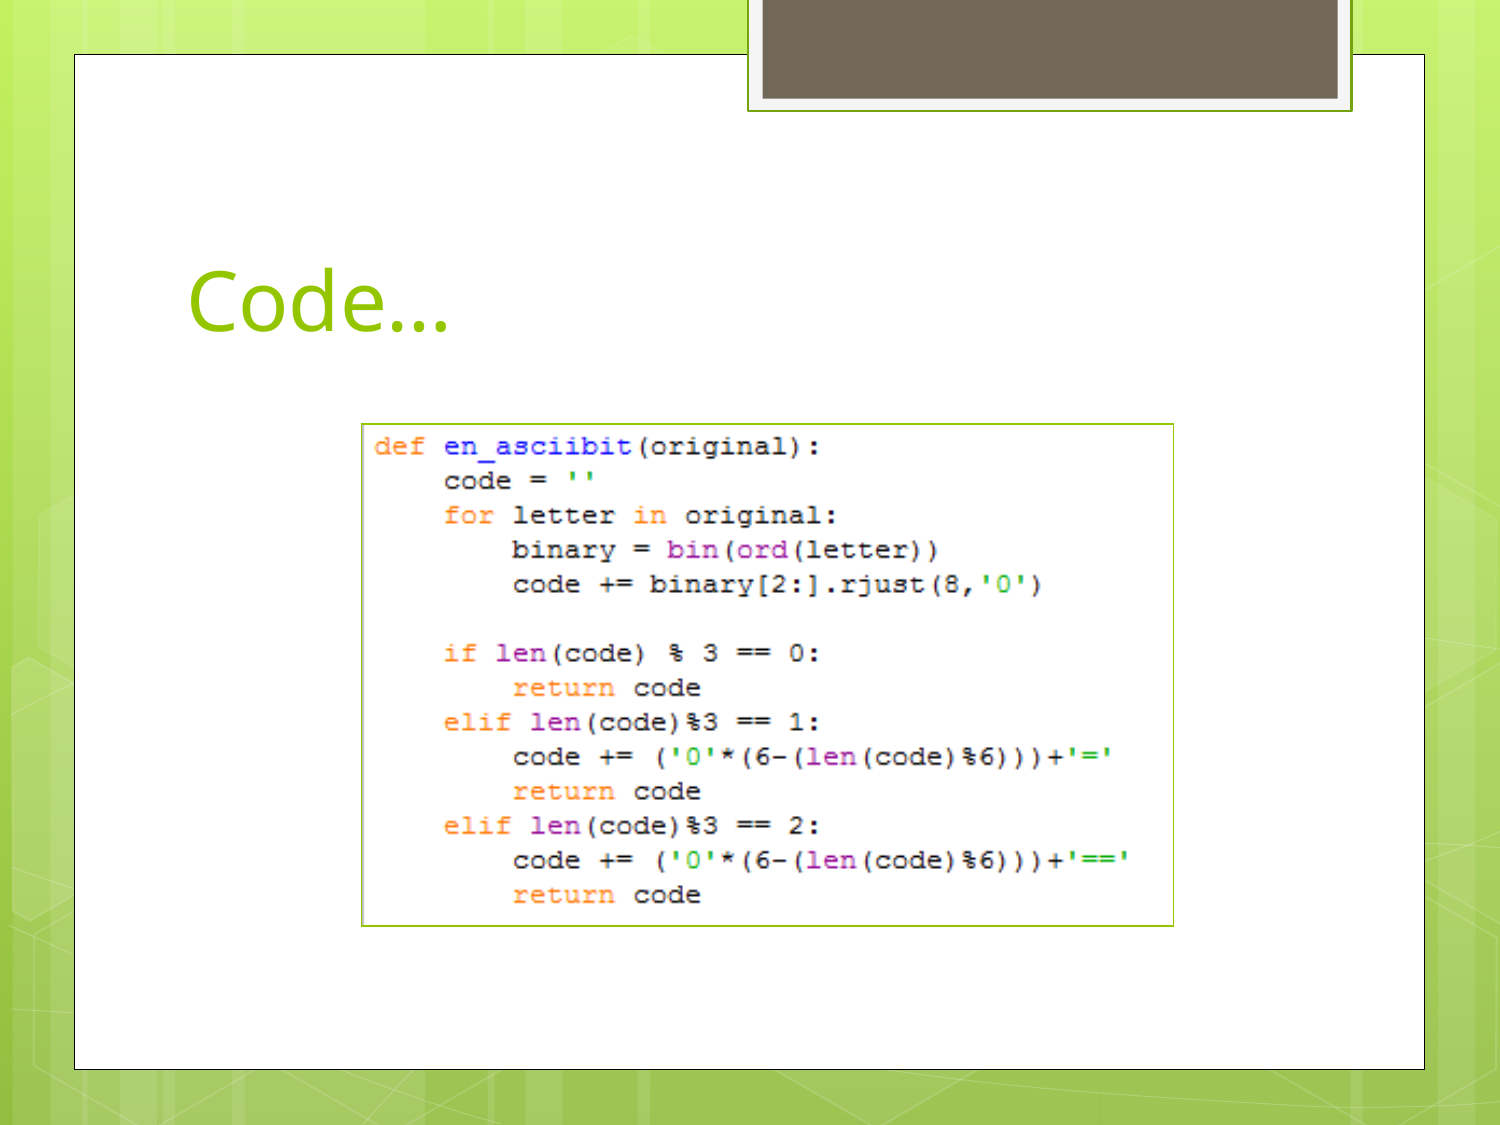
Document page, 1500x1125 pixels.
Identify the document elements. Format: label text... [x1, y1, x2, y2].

title Code… [171, 168, 1324, 357]
picture [362, 424, 1173, 926]
